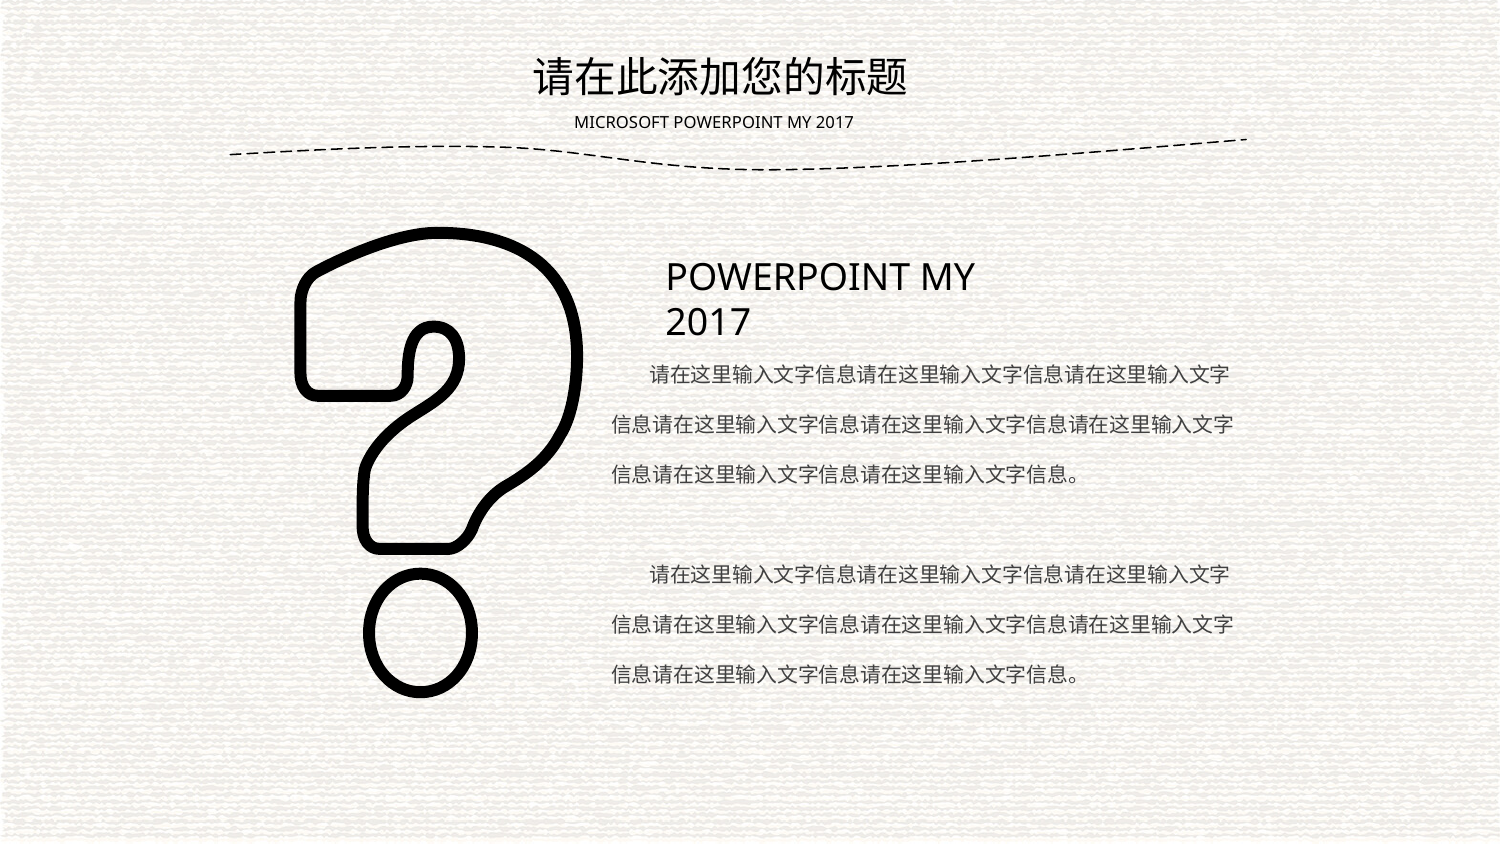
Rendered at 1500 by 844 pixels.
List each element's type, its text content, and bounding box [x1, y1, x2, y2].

text_box [369, 573, 472, 693]
picture [0, 0, 1500, 844]
text_box POWERPOINT MY 2017 [650, 245, 1053, 351]
text_box [300, 232, 578, 549]
text_box 请在这里输入文字信息请在这里输入文字信息请在这里输入文字信息请在这里输入文字信息请在这里输入文字信息请在这里输入文字信息请在这里输入文字信息请在这里输入文字信息。 请在这里输入文字信息请在这里输入文字信息请在这里输入文字信息请在这里输入文字信息请在这里输入文字信息请在这里输入文字信息请在这里输入文字信息请在这里输入文字信息。 [596, 329, 1254, 694]
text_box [229, 43, 1247, 170]
